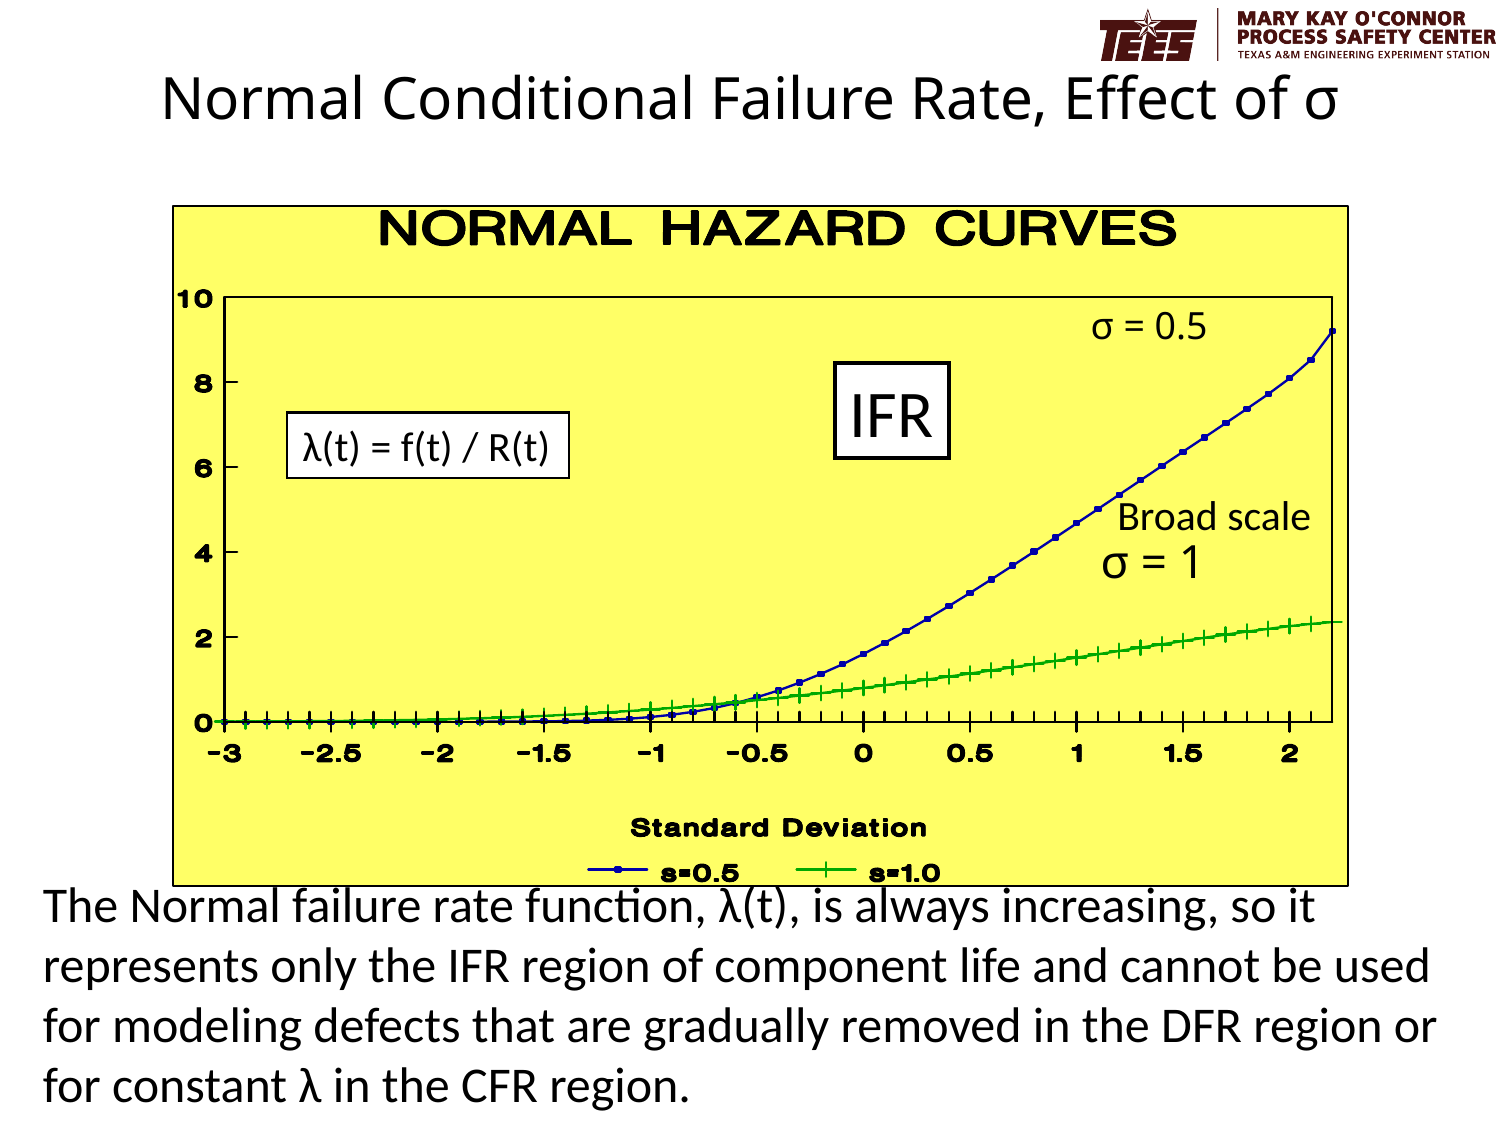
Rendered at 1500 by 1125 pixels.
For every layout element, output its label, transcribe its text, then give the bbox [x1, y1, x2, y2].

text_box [164, 197, 1359, 897]
title Normal Conditional Failure Rate, Effect of σ [74, 34, 1426, 158]
text_box The Normal failure rate function, λ(t), is always increasing, so it represents only the IFR region of component life and cannot be used for modeling defects that are gradually removed in the DFR region or for constant λ in the CFR region. [28, 864, 1478, 1120]
picture [1100, 8, 1496, 61]
